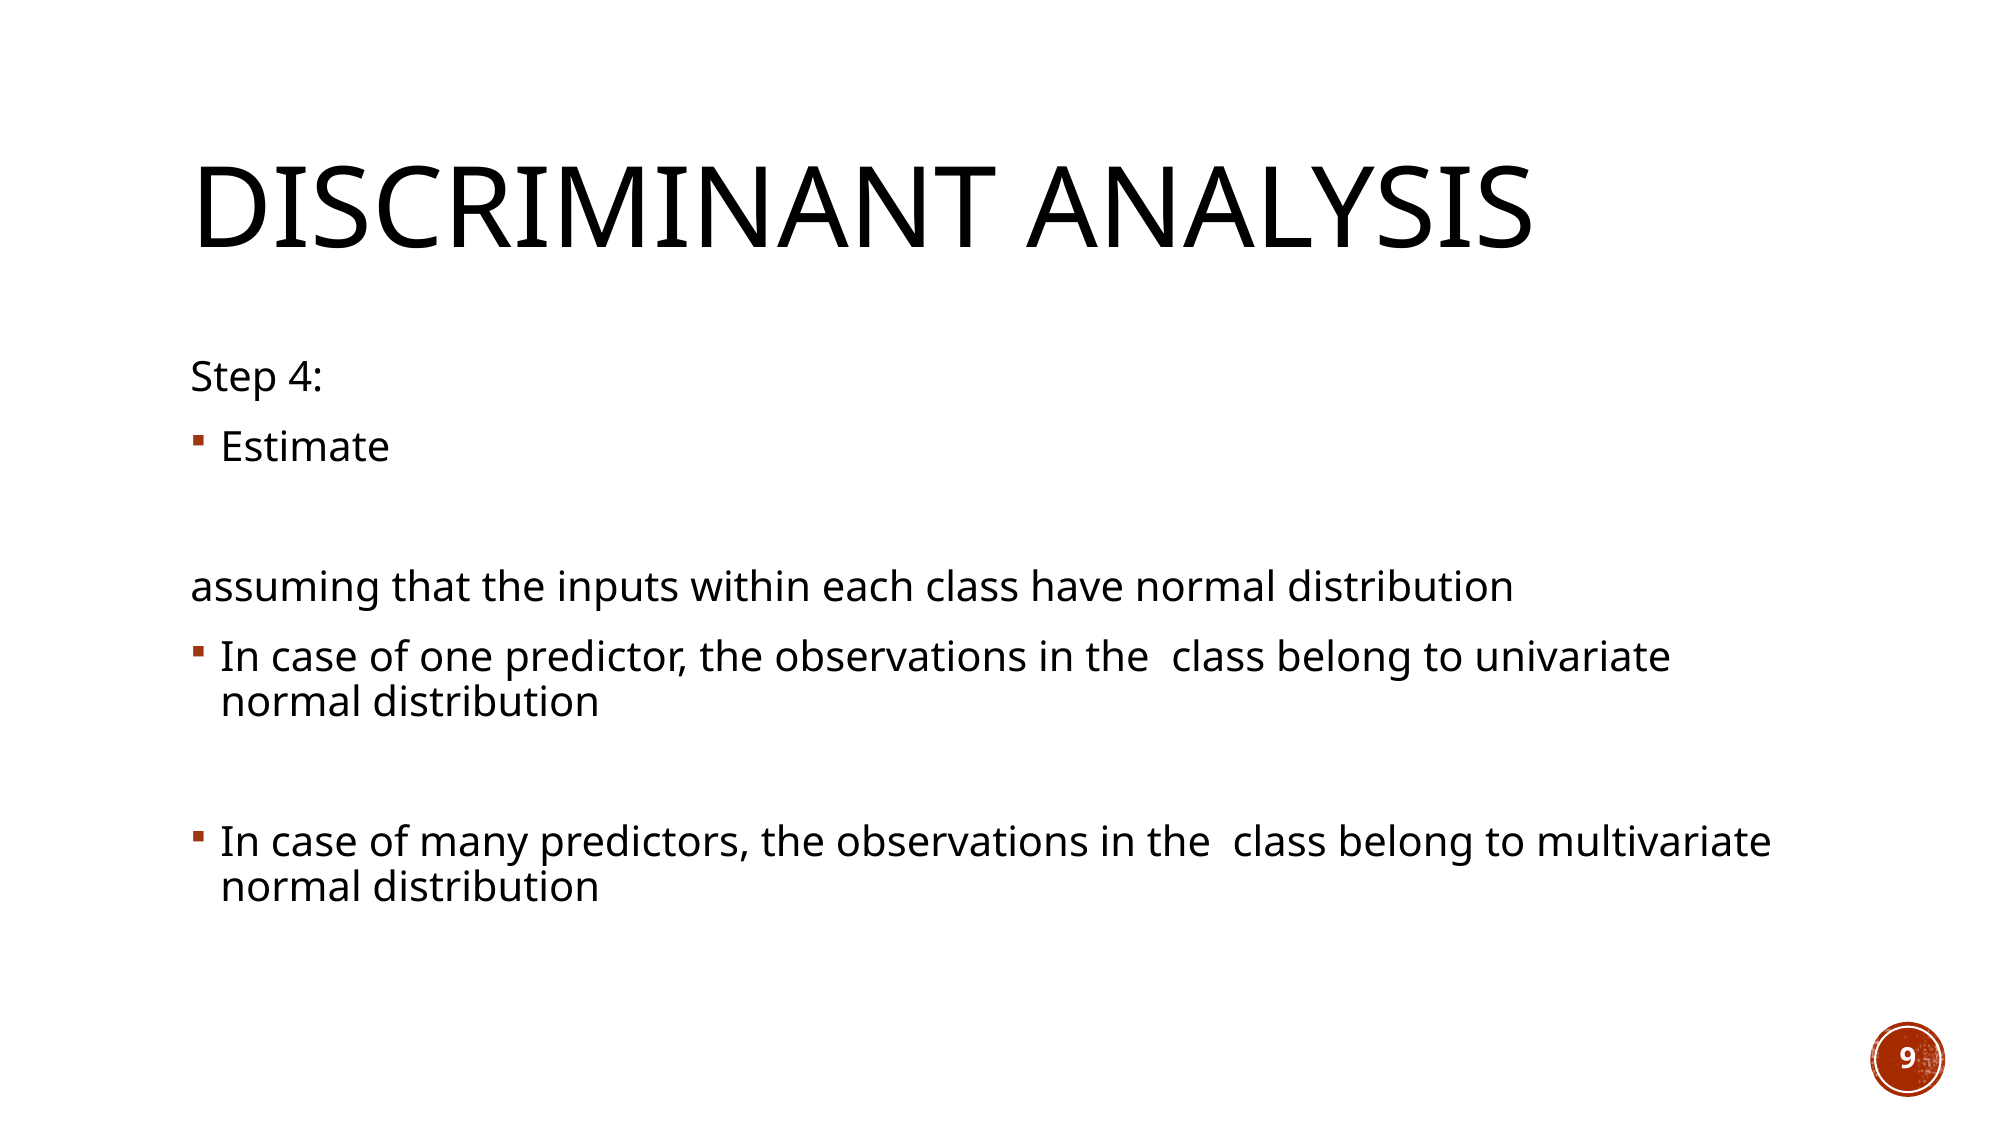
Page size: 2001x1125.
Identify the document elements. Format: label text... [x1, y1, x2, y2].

slide_number 9 [1855, 1028, 1961, 1089]
title Discriminant Analysis [175, 79, 1826, 344]
